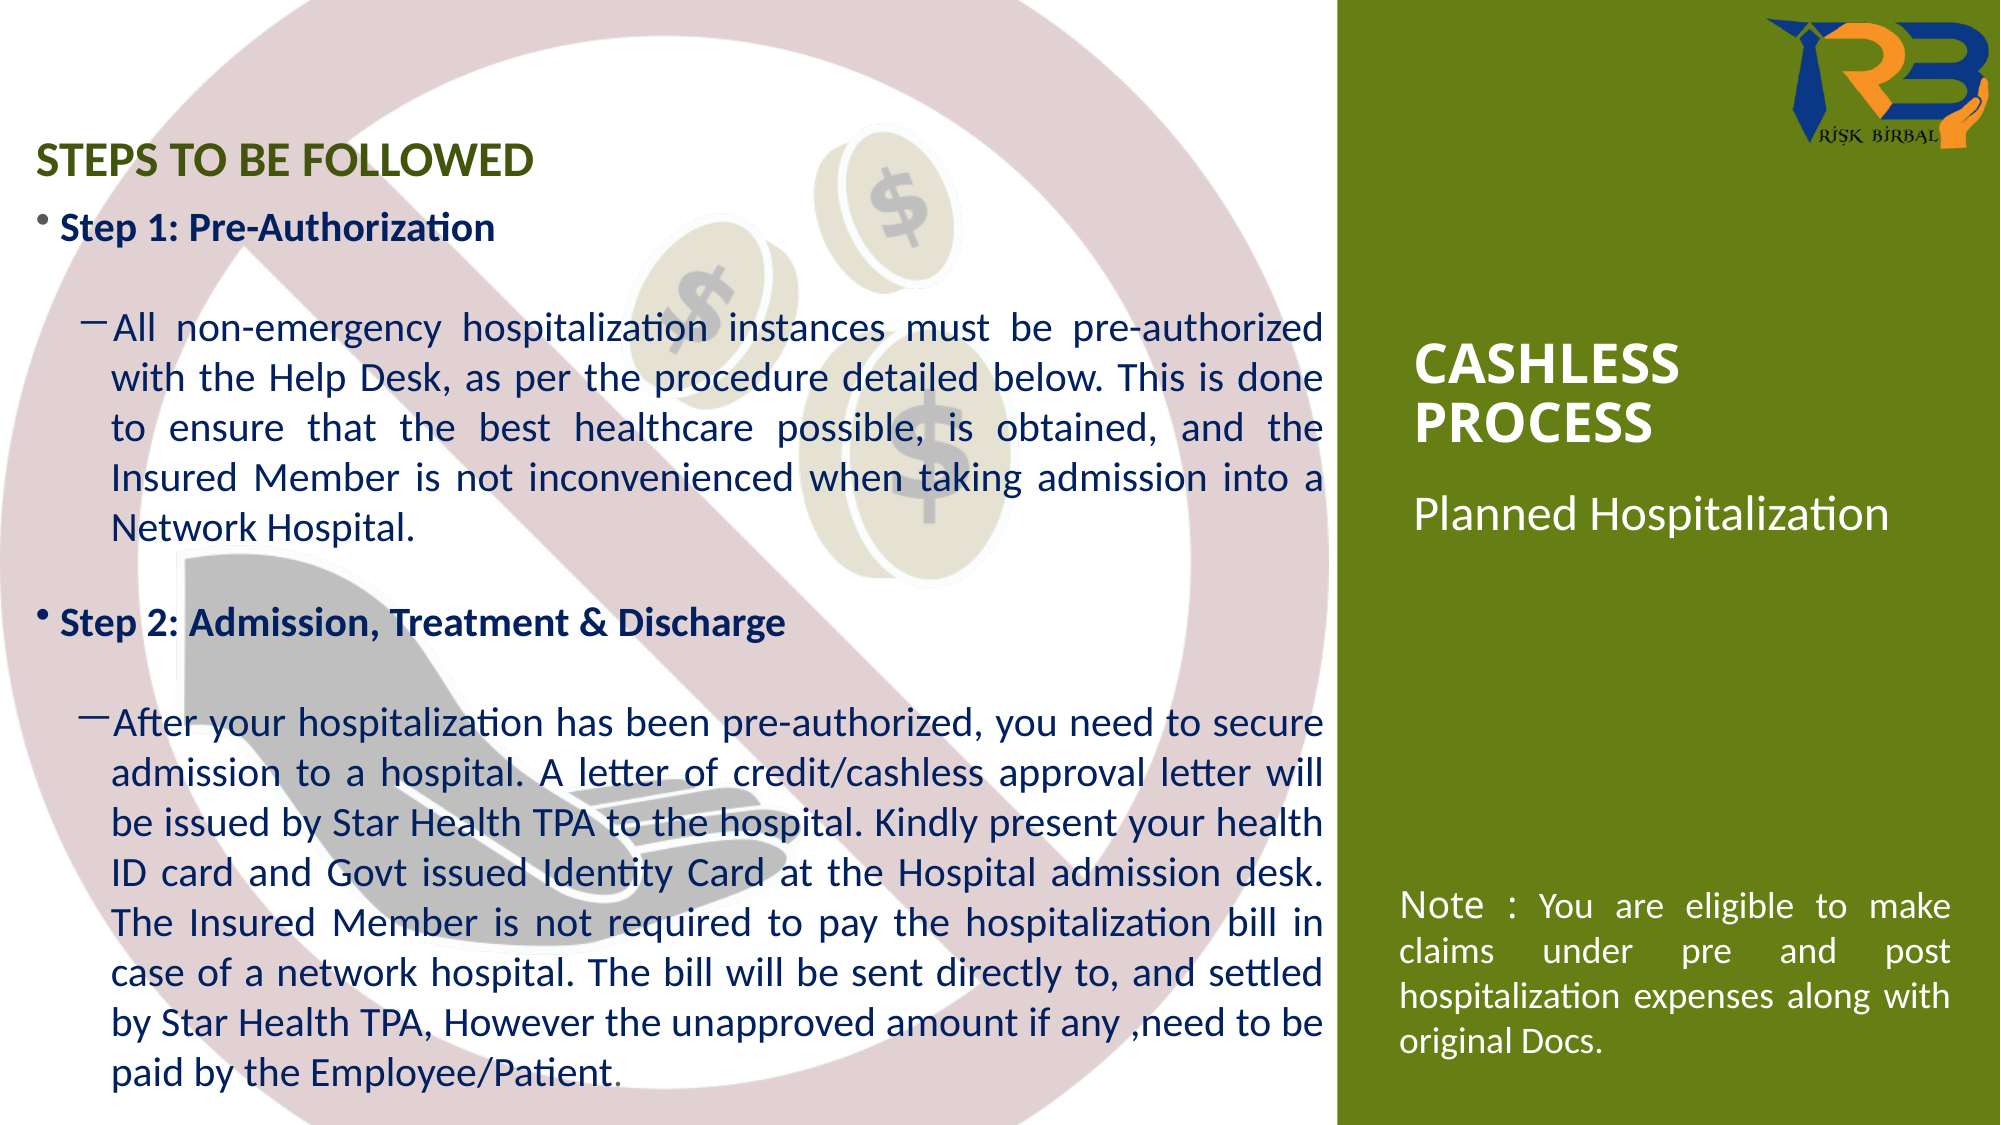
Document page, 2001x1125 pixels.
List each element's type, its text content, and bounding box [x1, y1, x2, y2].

picture [1766, 18, 1989, 149]
list Planned Hospitalization [1398, 480, 1911, 740]
picture [0, 0, 1329, 1125]
text_box Note : You are eligible to make claims under pre and post hospitalization expenses along with original Docs. [1384, 873, 1967, 1121]
title Cashless Process [1398, 327, 1911, 462]
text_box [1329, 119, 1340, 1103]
